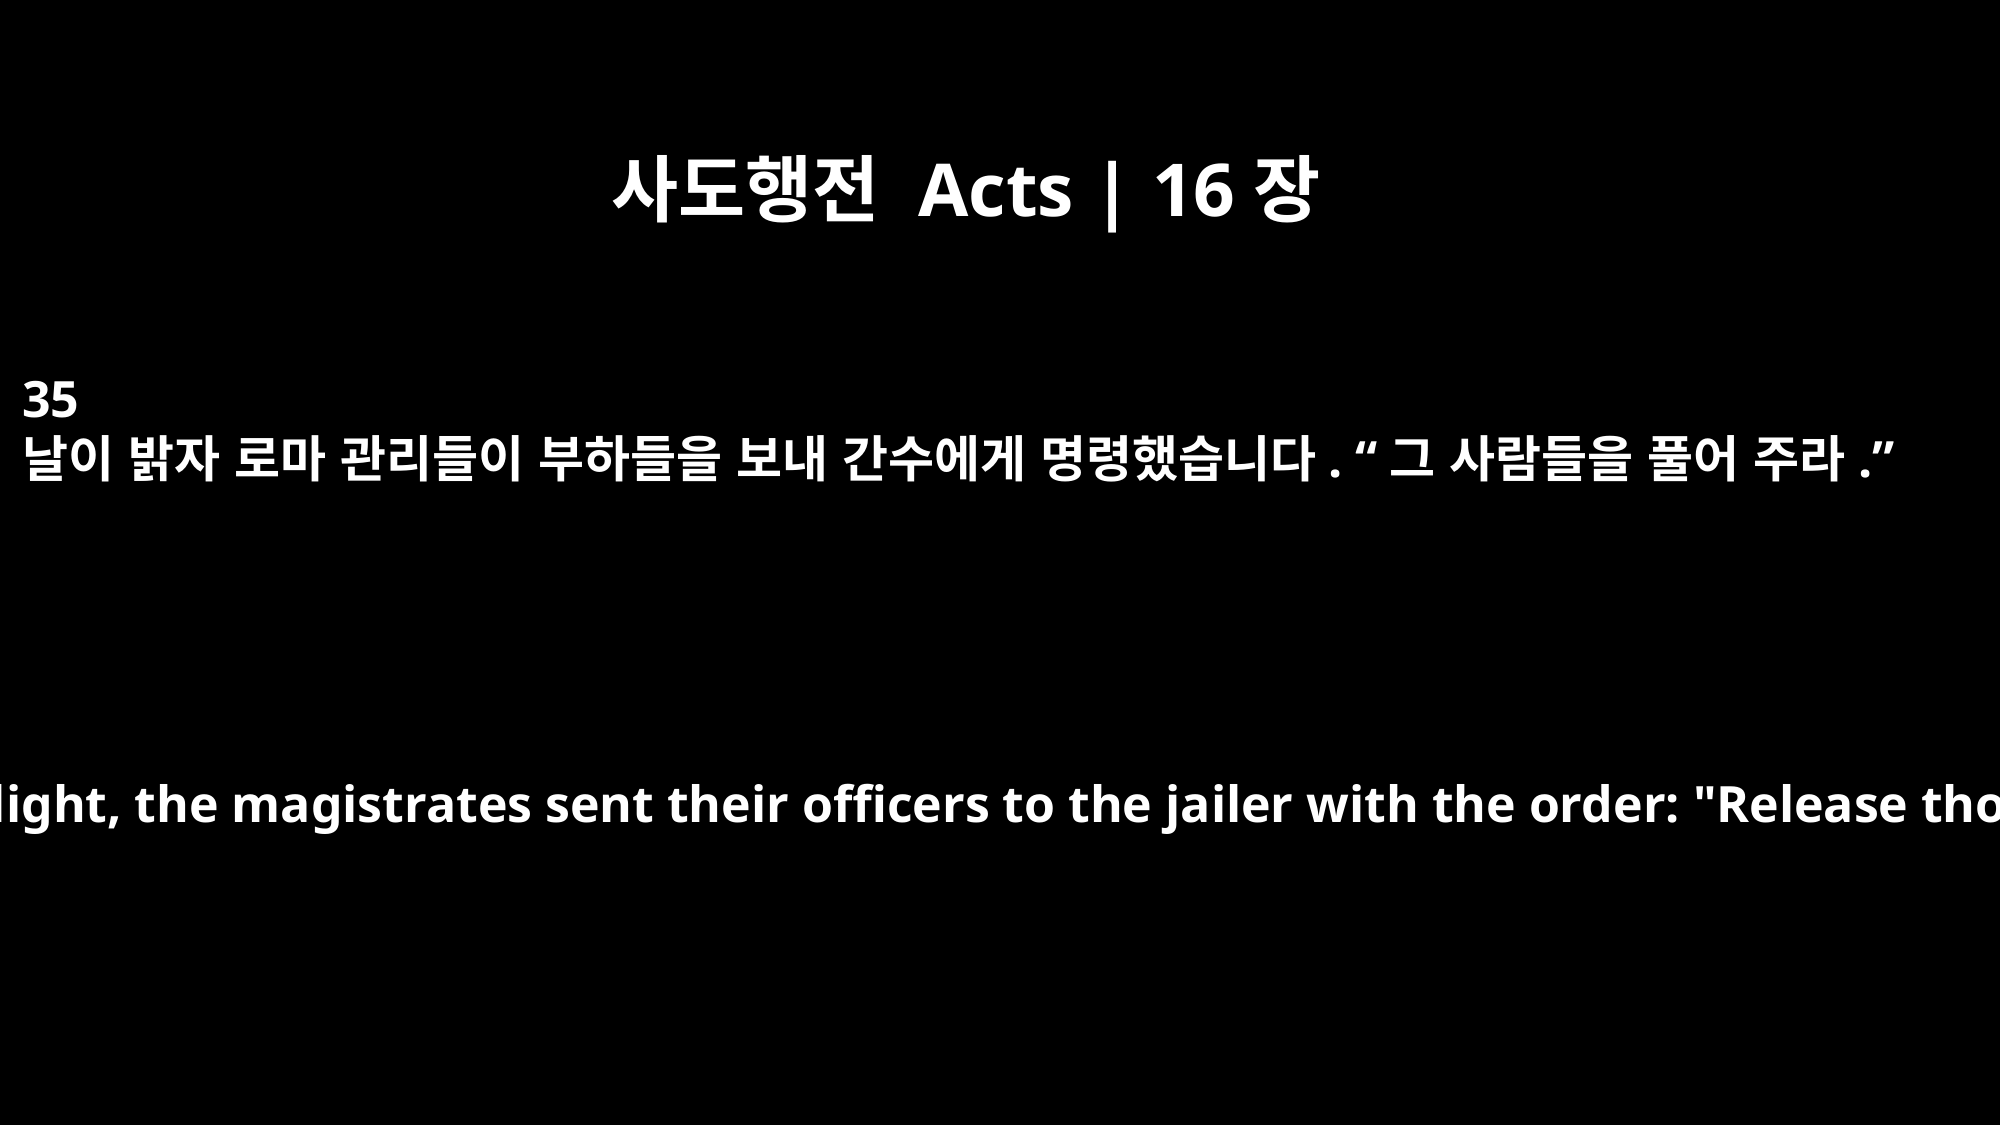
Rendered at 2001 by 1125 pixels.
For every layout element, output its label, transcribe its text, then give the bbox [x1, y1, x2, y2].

text_box 35 날이 밝자 로마 관리들이 부하들을 보내 간수에게 명령했습니다. “그 사람들을 풀어 주라.” [7, 359, 1910, 495]
text_box When it was daylight, the magistrates sent their officers to the jailer with the order: "Release those men." [0, 764, 2000, 840]
text_box 사도행전 Acts | 16장 [596, 136, 1336, 239]
